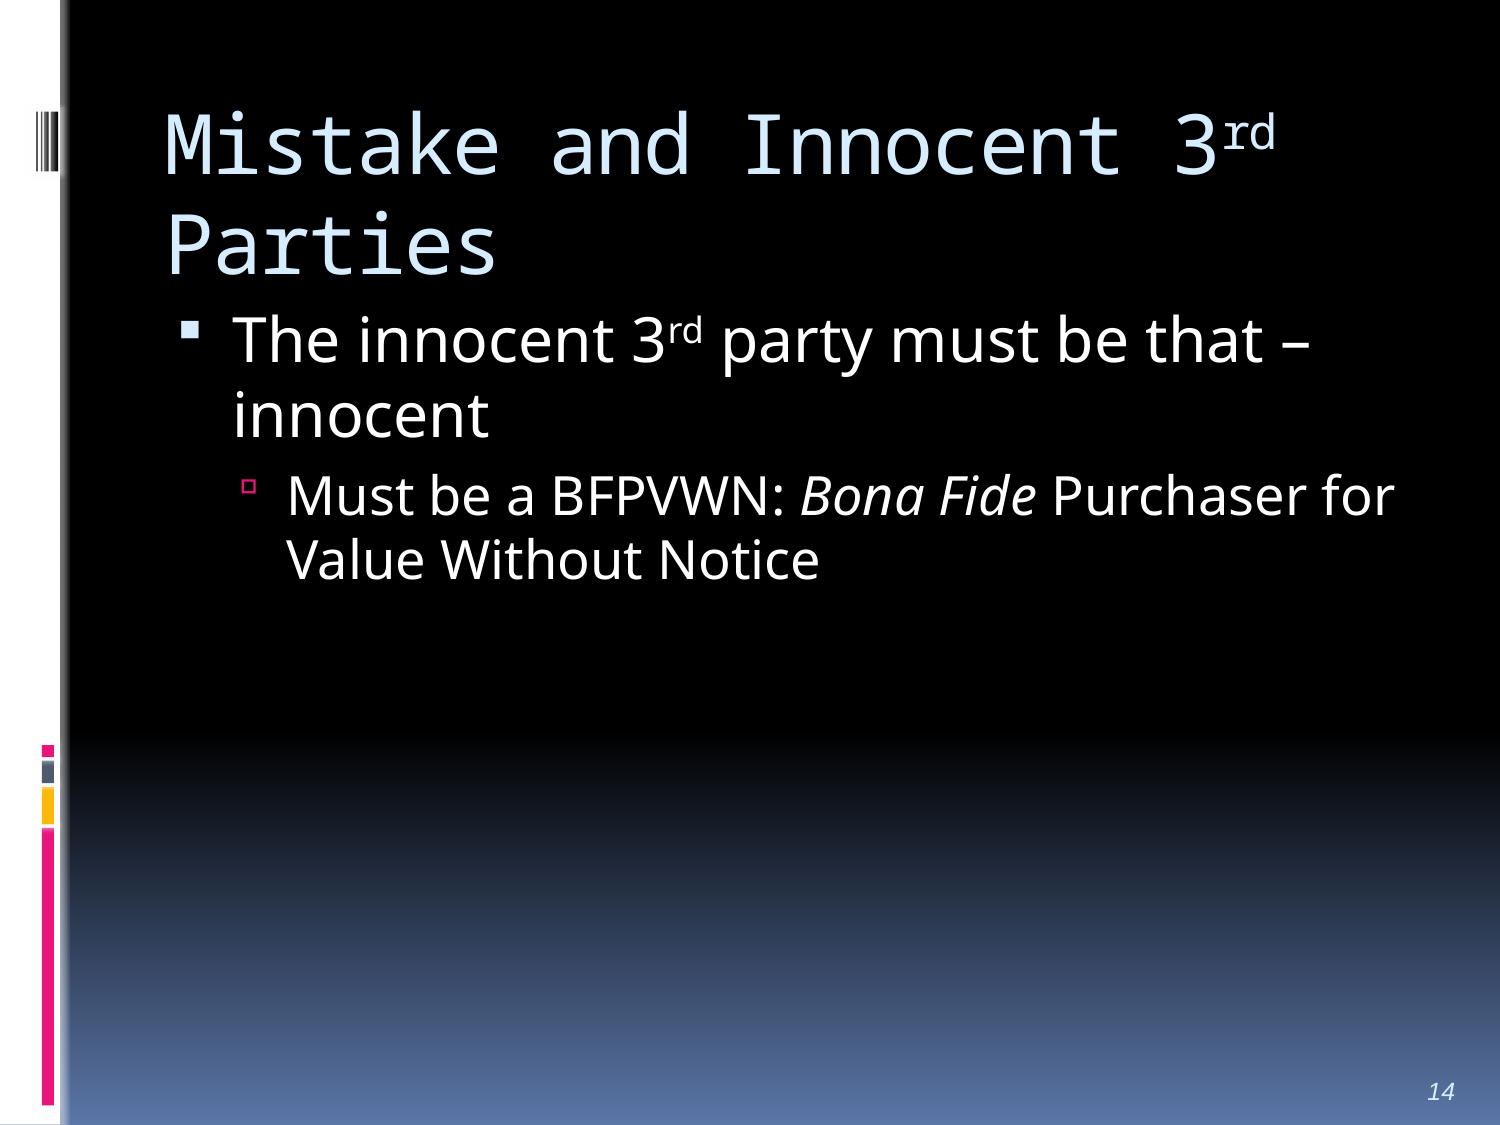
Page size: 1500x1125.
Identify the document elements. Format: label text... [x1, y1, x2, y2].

list The innocent 3rd party must be that – innocent Must be a BFPVWN: Bona Fide Purchaser for Value Without Notice [149, 292, 1426, 1043]
title Mistake and Innocent 3rd Parties [150, 84, 1425, 235]
slide_number 14 [1412, 1052, 1488, 1113]
